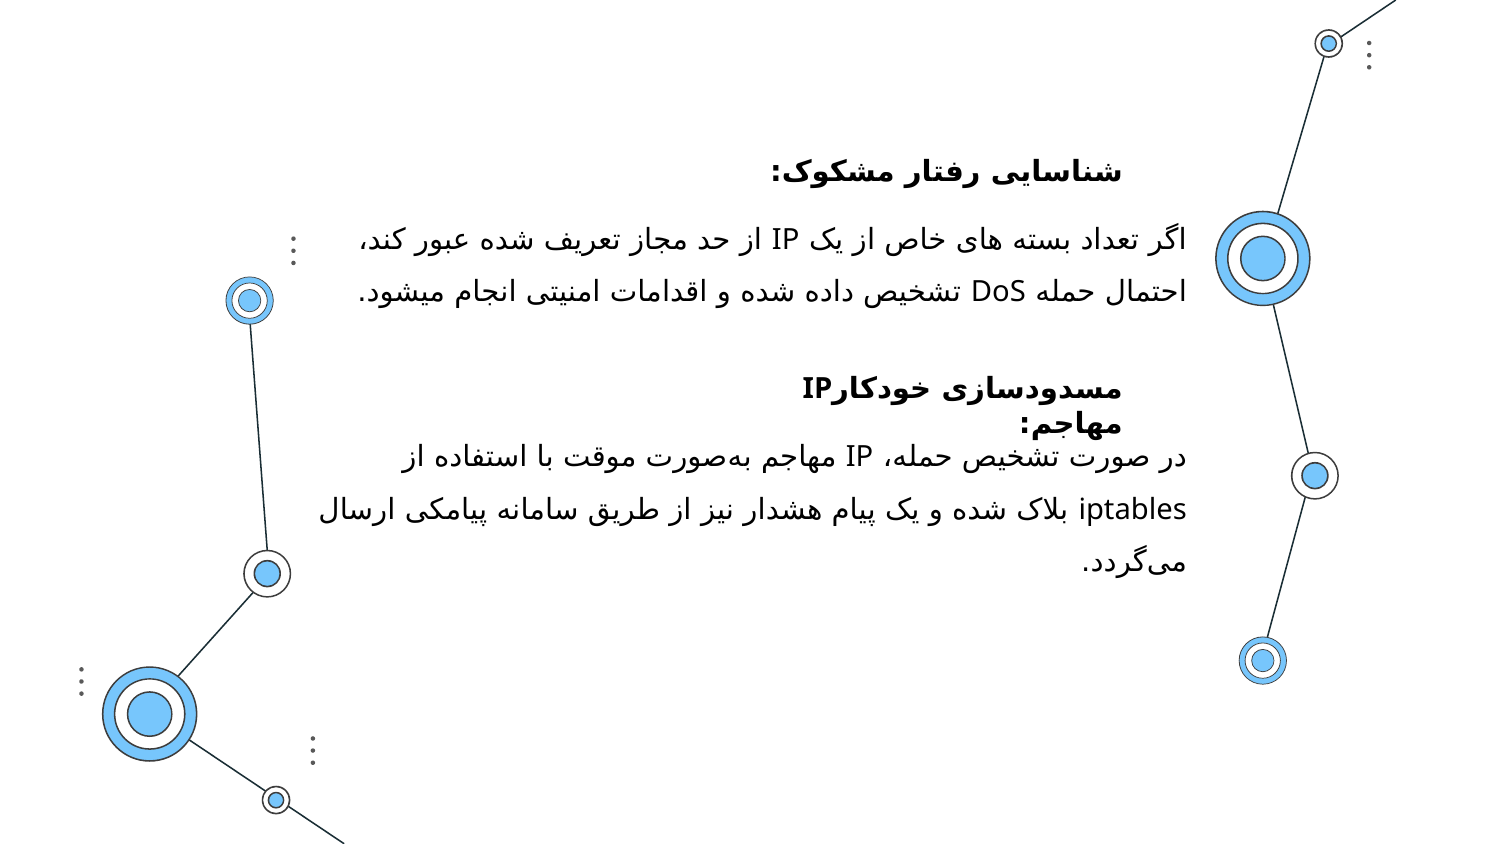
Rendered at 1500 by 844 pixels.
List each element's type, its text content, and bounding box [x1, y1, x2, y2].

text_box اگر تعداد بسته های خاص از یک IP از حد مجاز تعریف شده عبور کند، احتمال حمله DoS تشخیص داده شده و اقدامات امنیتی انجام میشود. [298, 195, 1202, 315]
text_box شناسایی رفتار مشکوک: [749, 144, 1138, 195]
text_box در صورت تشخیص حمله، IP مهاجم به‌صورت موقت با استفاده از iptables بلاک شده و یک پیام هشدار نیز از طریق سامانه پیامکی ارسال می‌گردد. [298, 412, 1202, 585]
text_box مسدودسازی خودکارIP مهاجم: [749, 362, 1138, 412]
